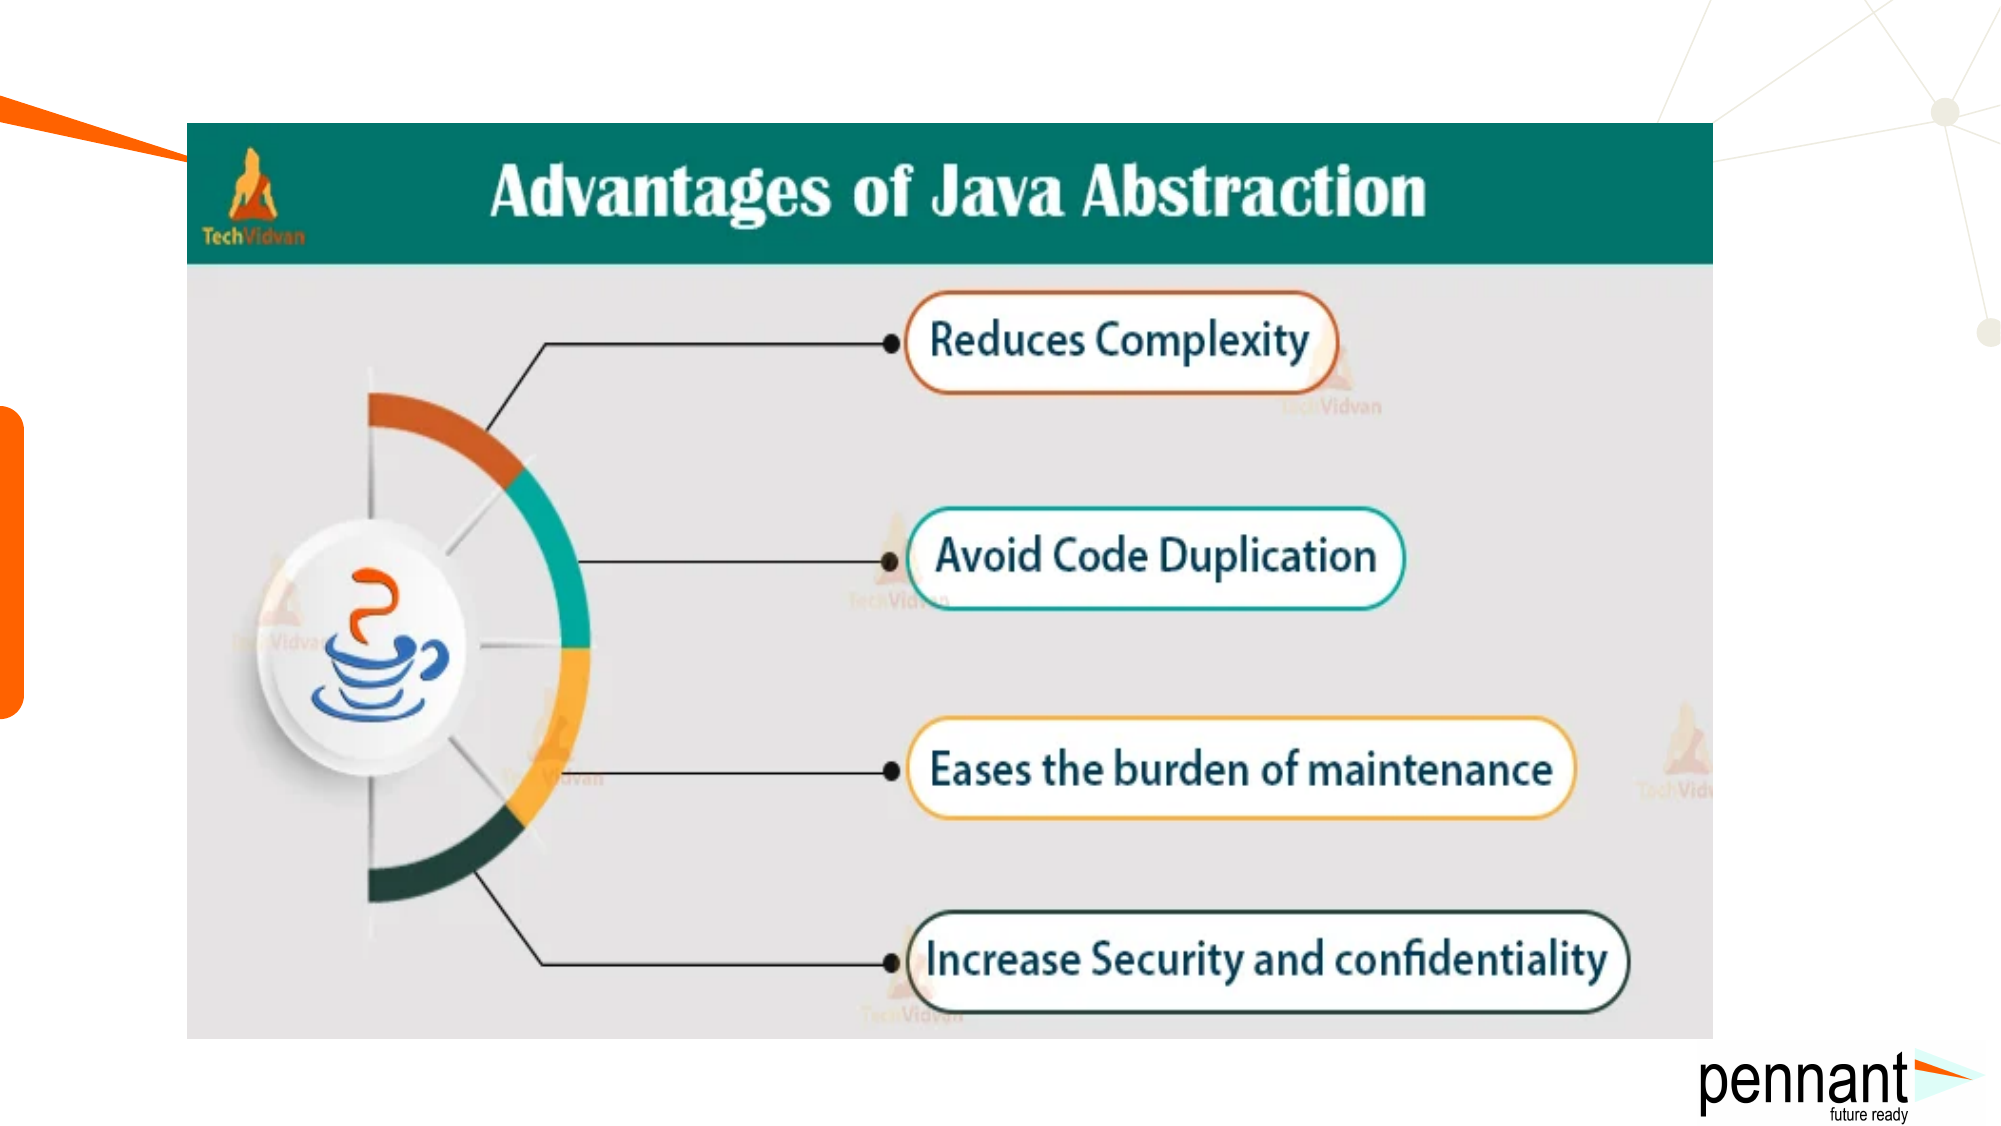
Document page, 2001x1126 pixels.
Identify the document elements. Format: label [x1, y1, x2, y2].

picture [187, 123, 1713, 1039]
picture [1697, 1040, 1986, 1126]
